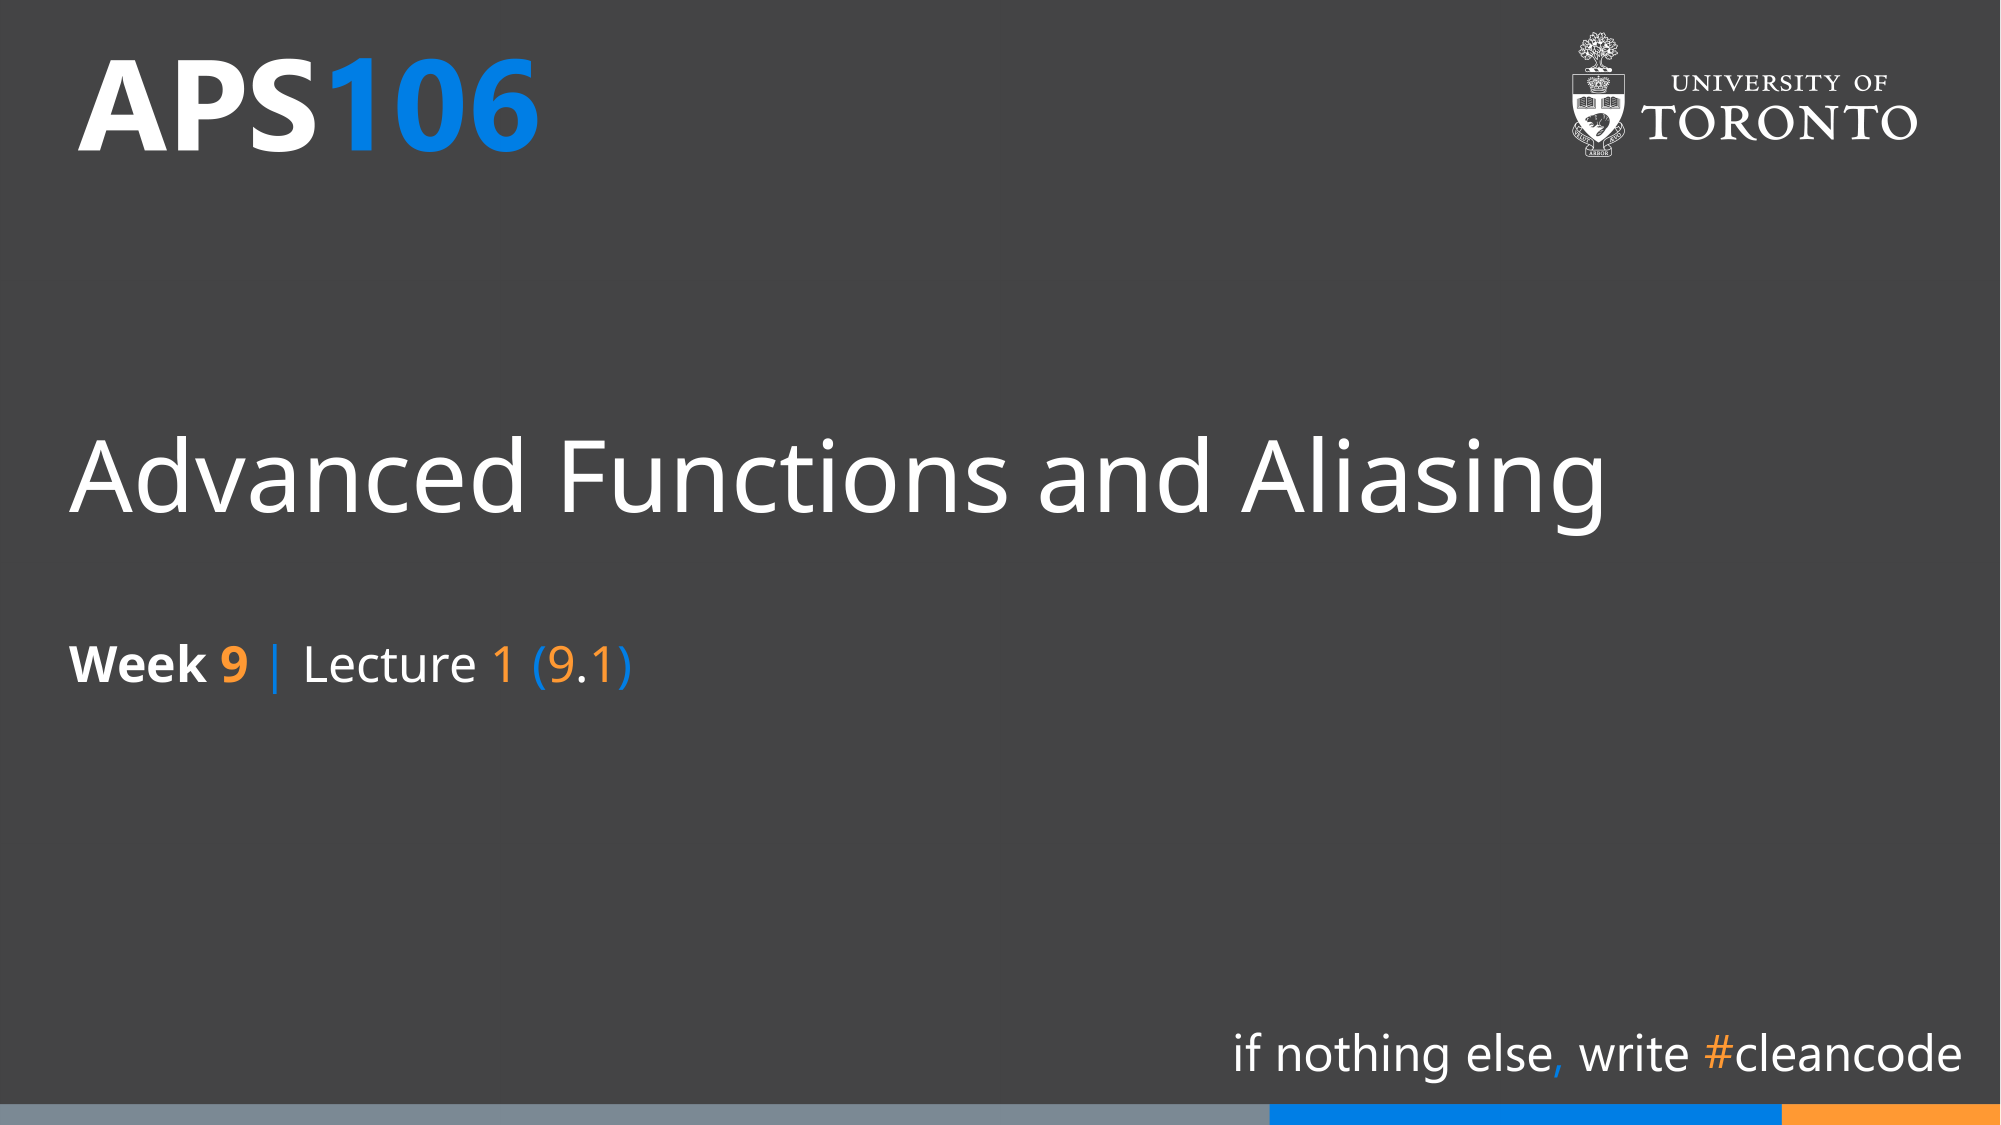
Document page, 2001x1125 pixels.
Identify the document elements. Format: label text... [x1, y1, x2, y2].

title Advanced Functions and Aliasing [55, 395, 1924, 542]
subtitle Week 9 | Lecture 1 (9.1) [55, 631, 1924, 903]
picture [0, 0, 2001, 1125]
